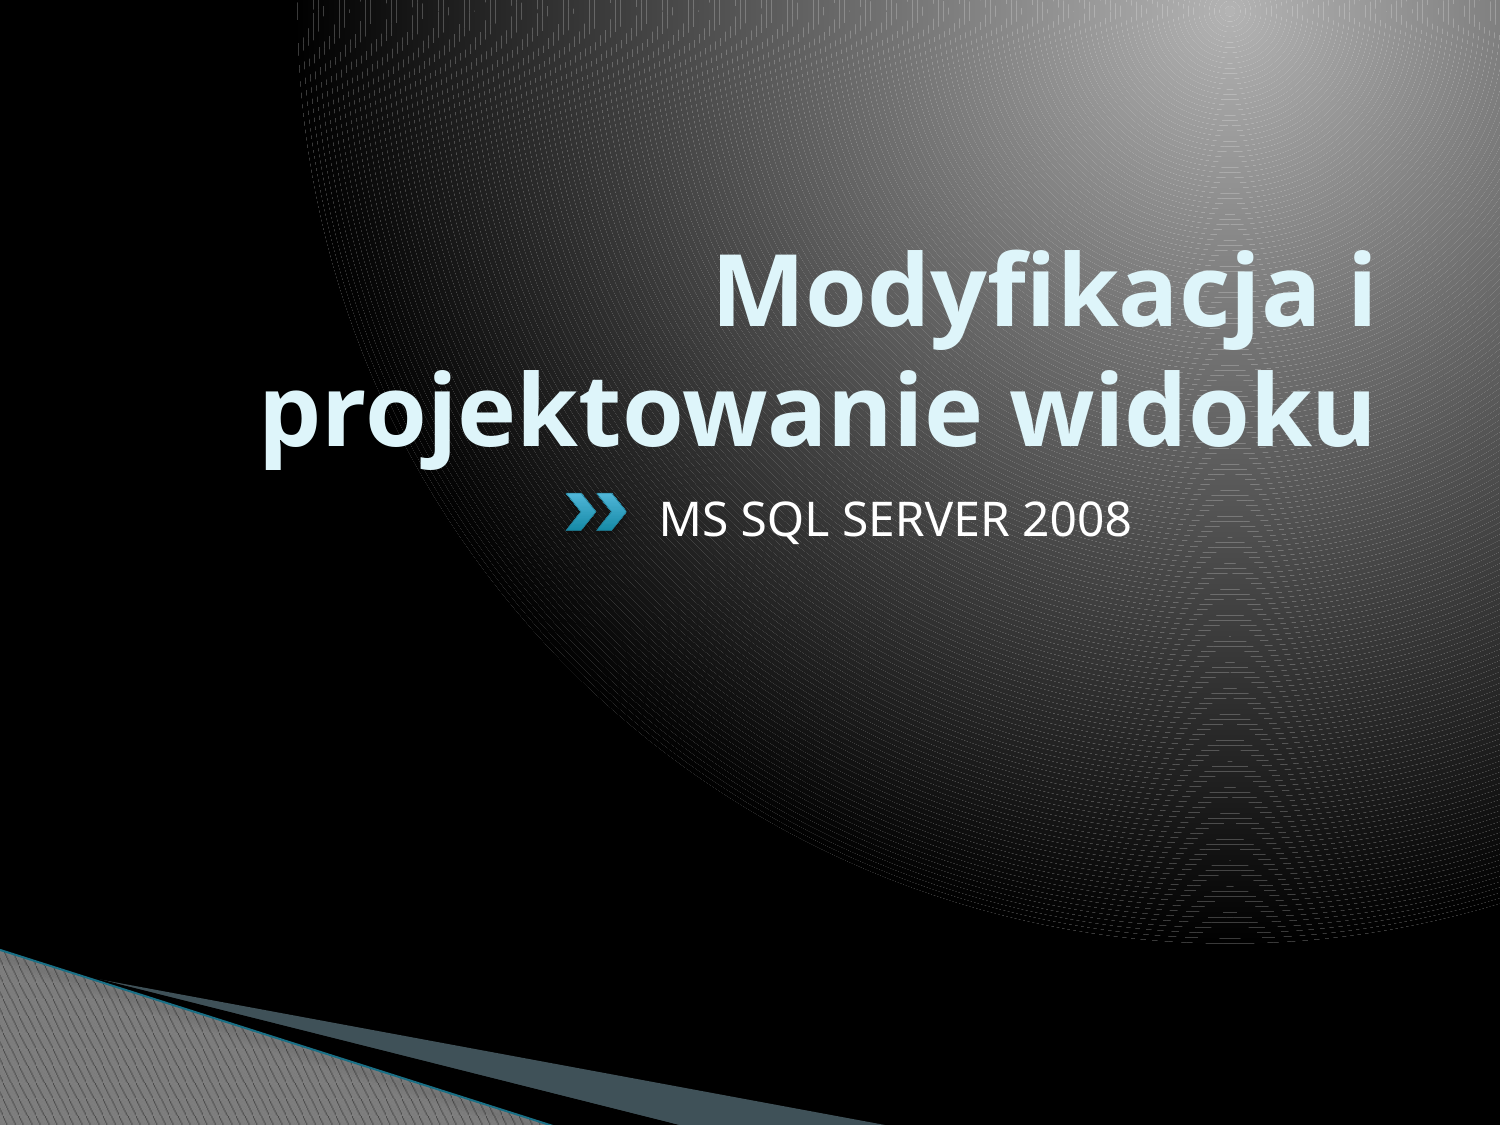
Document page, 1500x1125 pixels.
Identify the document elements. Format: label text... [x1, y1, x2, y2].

title Modyfikacja i projektowanie widoku [118, 173, 1394, 474]
picture [0, 952, 543, 1125]
list MS SQL SERVER 2008 [643, 480, 1394, 720]
